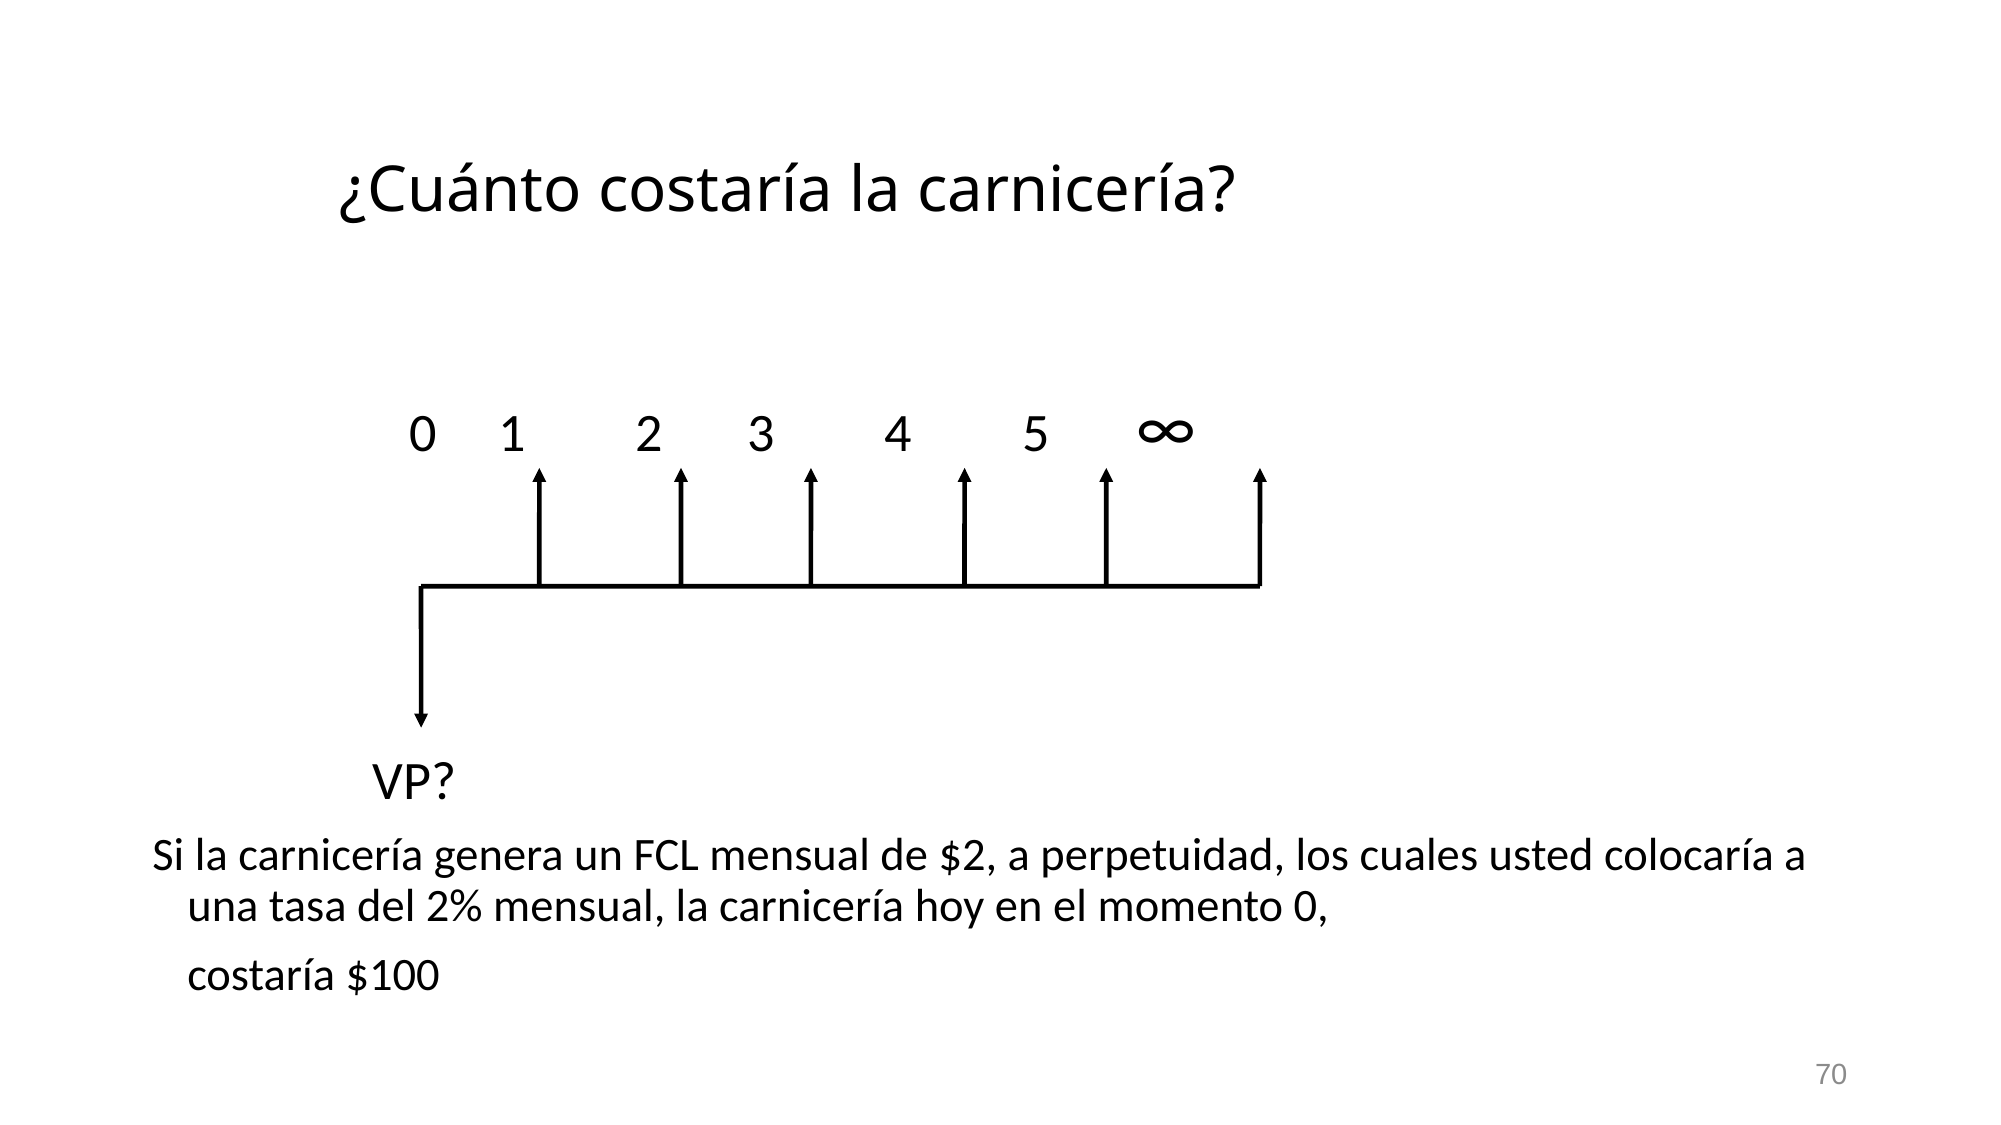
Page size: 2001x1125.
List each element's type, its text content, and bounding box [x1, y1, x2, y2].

text_box [414, 586, 428, 728]
text_box [674, 467, 688, 587]
list 0 1 2 3 4 5 ∞ VP? Si la carnicería genera un FCL mensual de $2, a perpetuidad, los cuales usted colocaría a una tasa del 2% mensual, la carnicería hoy en el momento 0, costaría $100 [137, 299, 1863, 1014]
text_box [1253, 467, 1267, 587]
slide_number 70 [1412, 1042, 1863, 1103]
text_box [958, 467, 971, 587]
text_box [1100, 467, 1113, 587]
text_box [804, 467, 818, 587]
title ¿Cuánto costaría la carnicería? [324, 148, 1591, 233]
text_box [533, 467, 546, 587]
